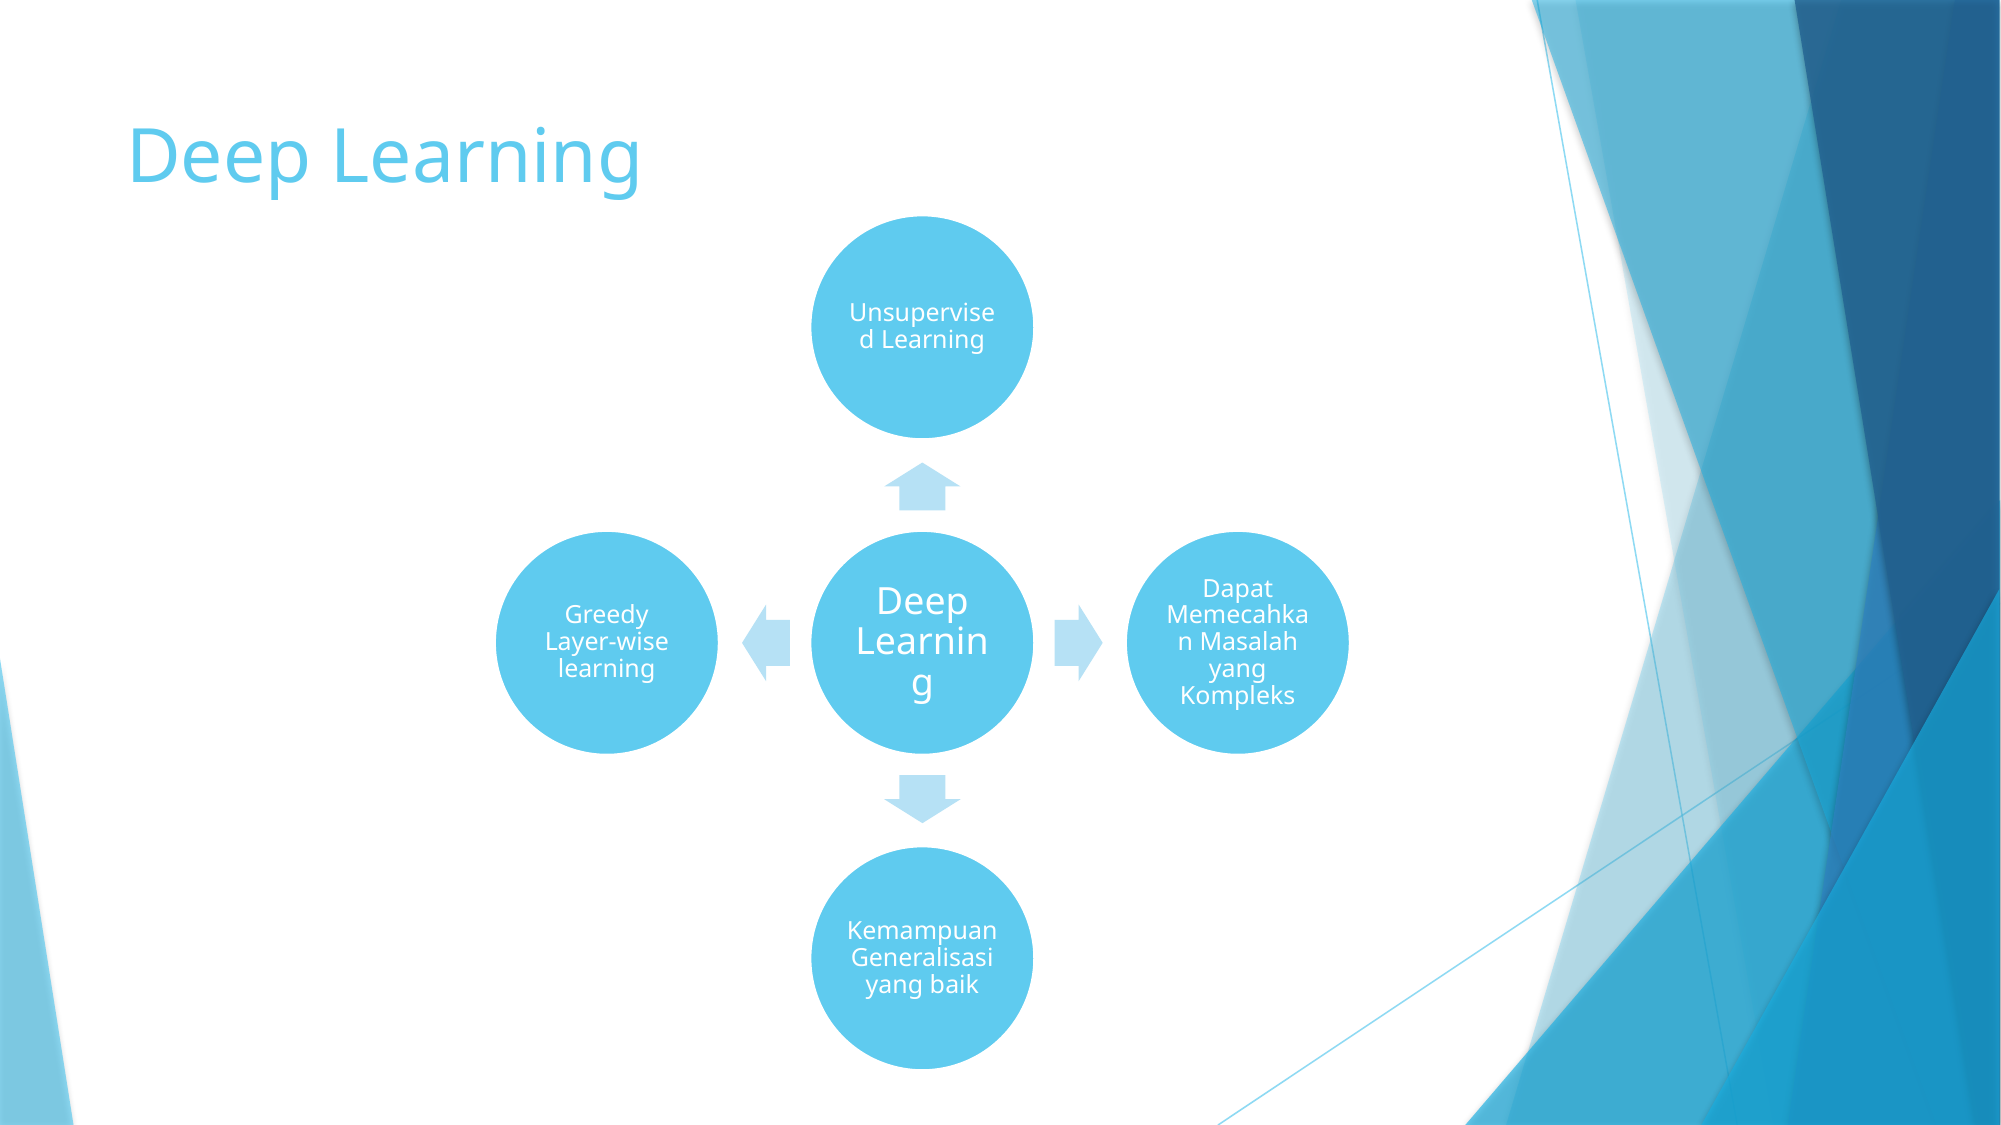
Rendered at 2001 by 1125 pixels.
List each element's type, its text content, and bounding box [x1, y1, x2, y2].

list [110, 213, 1734, 1072]
title Deep Learning [111, 99, 1522, 213]
